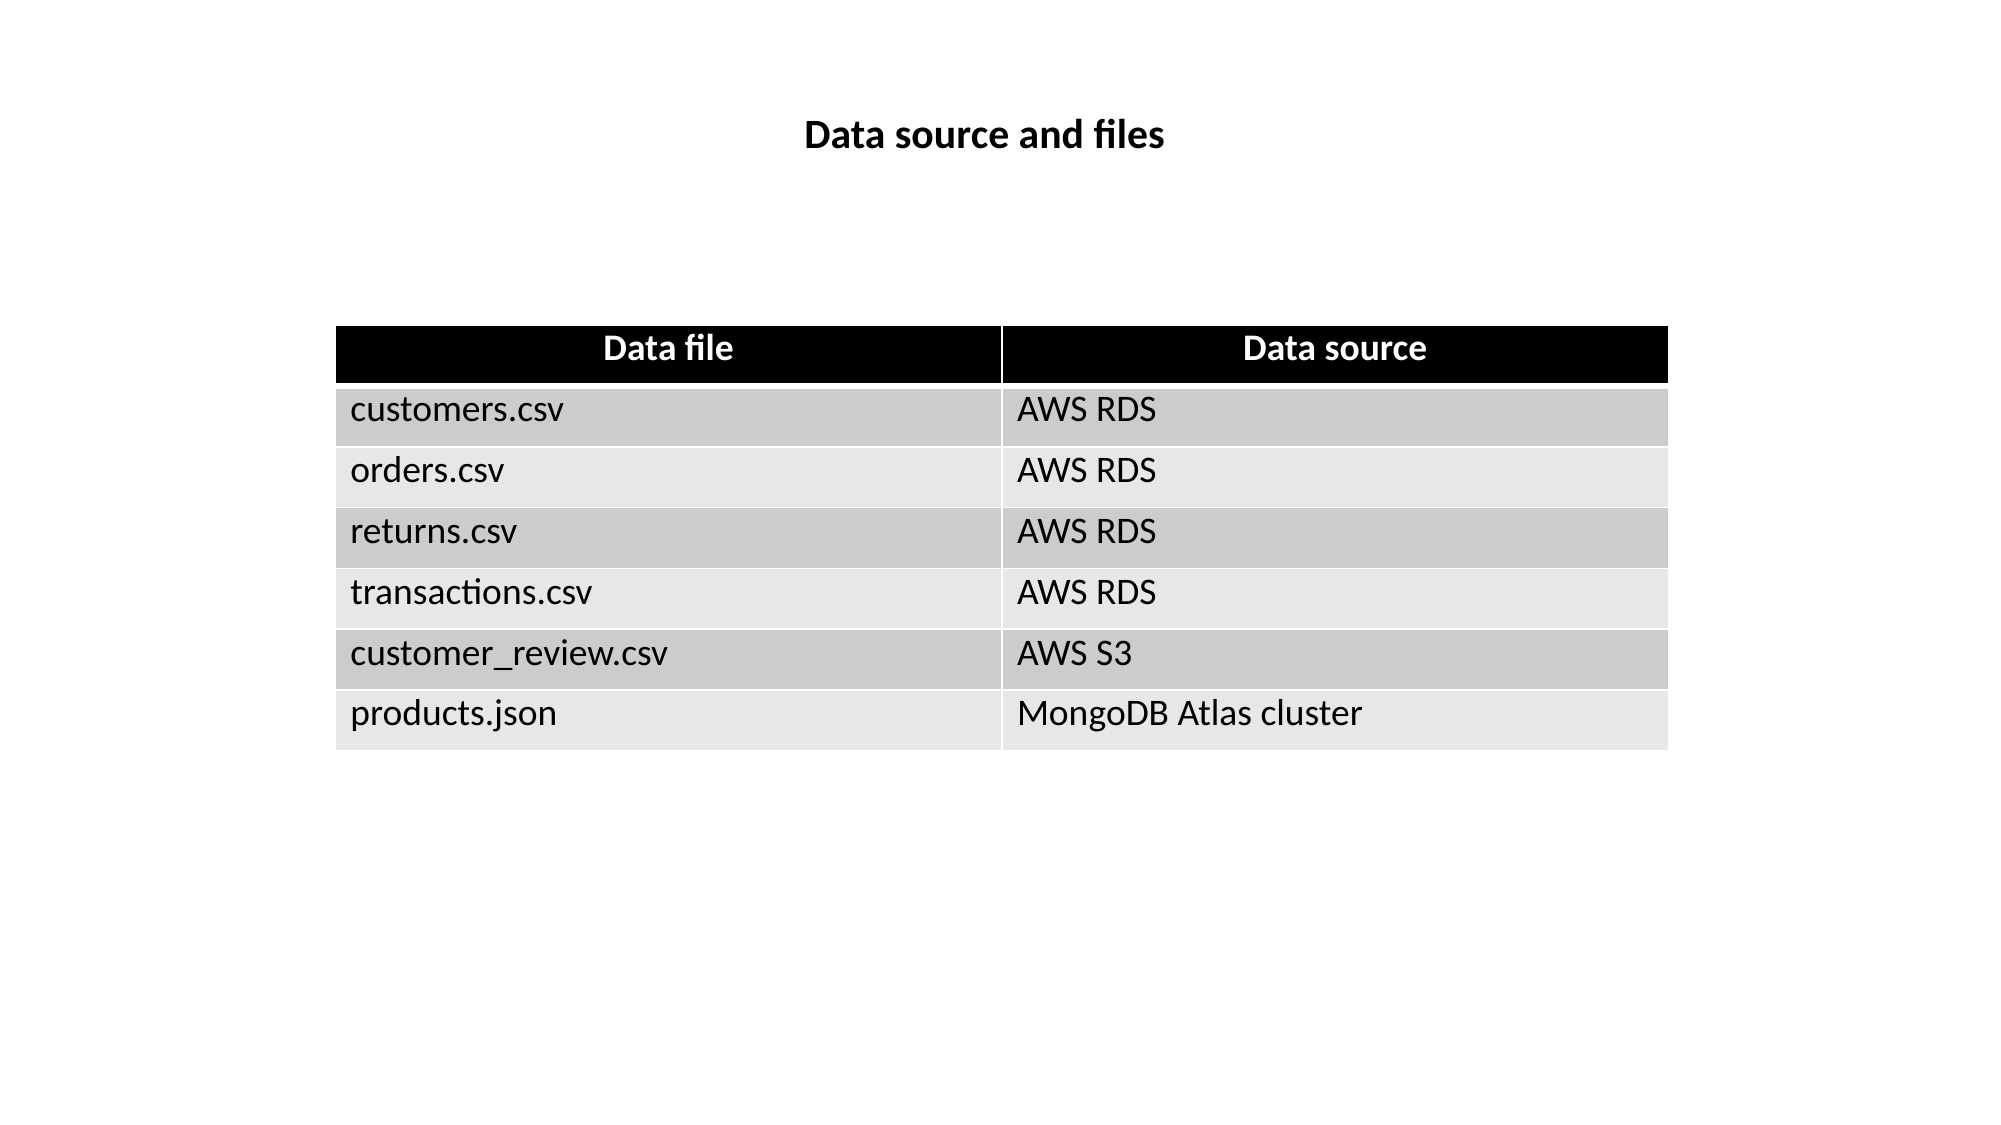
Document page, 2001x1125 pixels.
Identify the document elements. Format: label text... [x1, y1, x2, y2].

table_cell customer_review.csv [336, 630, 1001, 689]
table_cell AWS RDS [1003, 448, 1668, 507]
table_cell AWS RDS [1003, 569, 1668, 628]
table_cell MongoDB Atlas cluster [1003, 691, 1668, 750]
table_cell AWS S3 [1003, 630, 1668, 689]
table_cell AWS RDS [1003, 389, 1668, 446]
text_box Data source and files [789, 99, 1181, 164]
table_cell customers.csv [336, 389, 1001, 446]
table_cell returns.csv [336, 508, 1001, 568]
table_cell AWS RDS [1003, 508, 1668, 568]
table_header Data source [1003, 326, 1668, 383]
table_cell transactions.csv [336, 569, 1001, 628]
table_cell products.json [336, 691, 1001, 750]
table_cell orders.csv [336, 448, 1001, 507]
table_header Data file [336, 326, 1001, 383]
